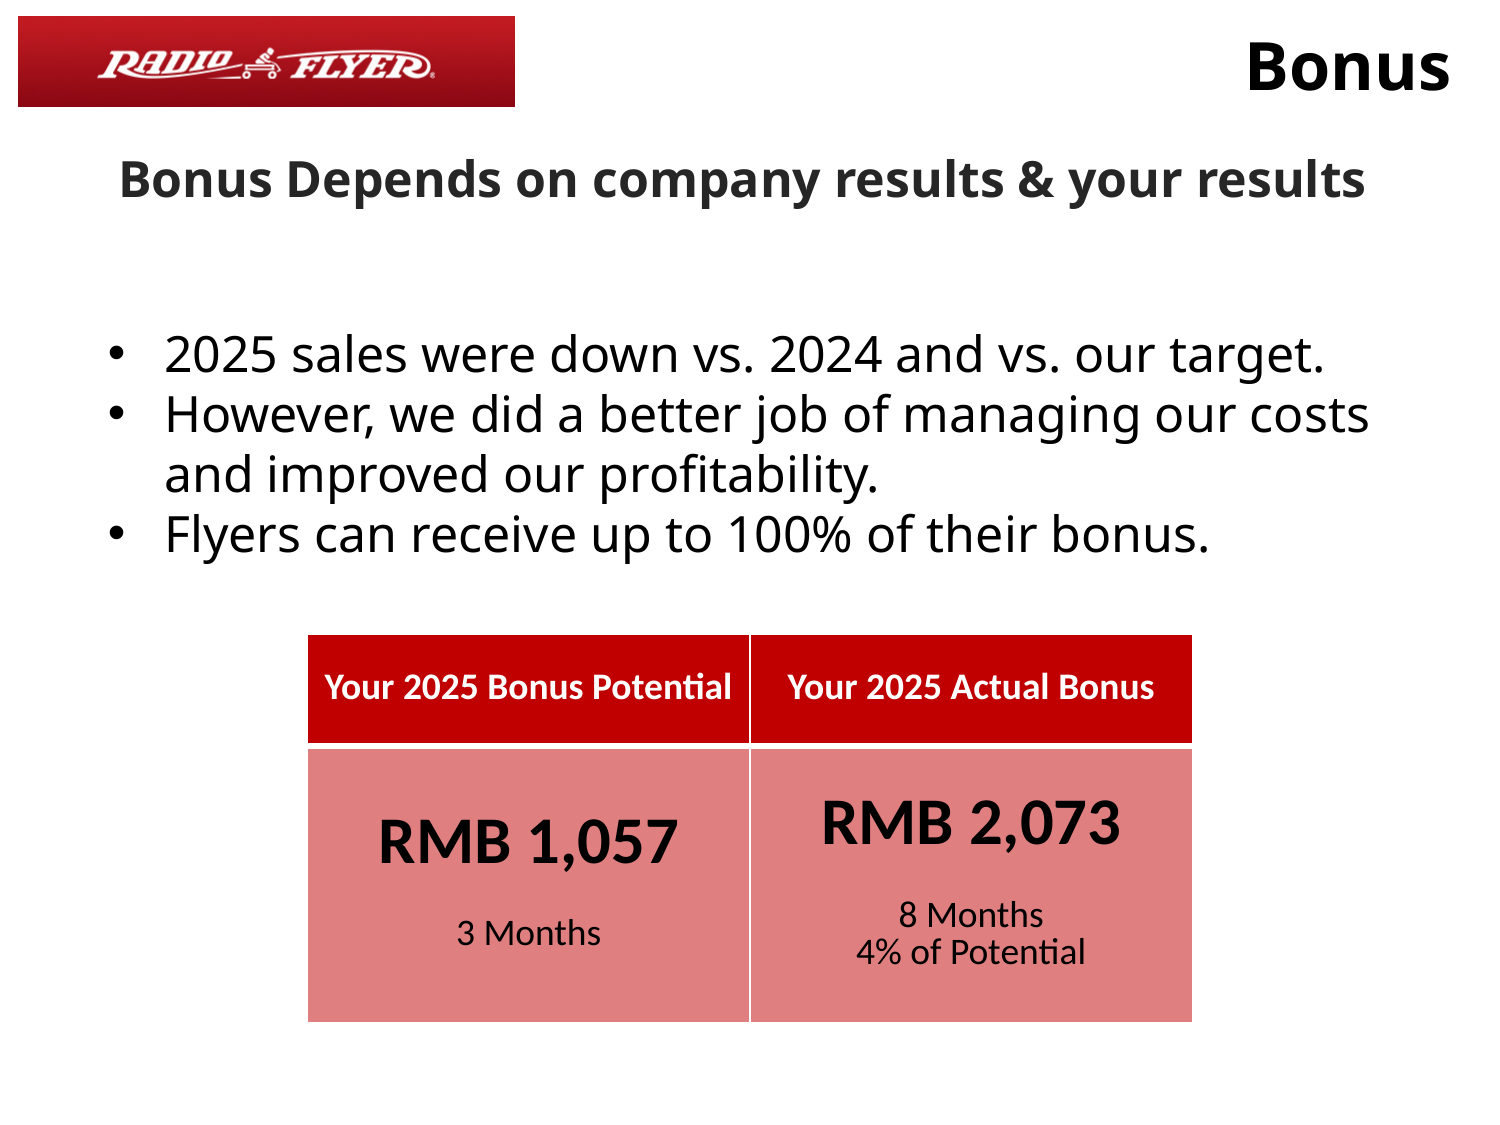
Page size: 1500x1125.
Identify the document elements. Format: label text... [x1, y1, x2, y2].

table_header Your 2025 Actual Bonus [751, 635, 1192, 743]
table_cell RMB 2,073 8 Months 4% of Potential [751, 749, 1192, 1022]
list Bonus Depends on company results & your results [103, 147, 1397, 315]
picture [18, 16, 515, 107]
text_box 2025 sales were down vs. 2024 and vs. our target. However, we did a better job of managing our costs and improved our profitability. Flyers can receive up to 100% of their bonus. [93, 315, 1407, 616]
table_cell RMB 1,057 3 Months [308, 749, 749, 1022]
list Bonus Depends on company results & your results [103, 616, 1397, 967]
title Bonus [527, 16, 1467, 184]
table_header Your 2025 Bonus Potential [308, 635, 749, 743]
